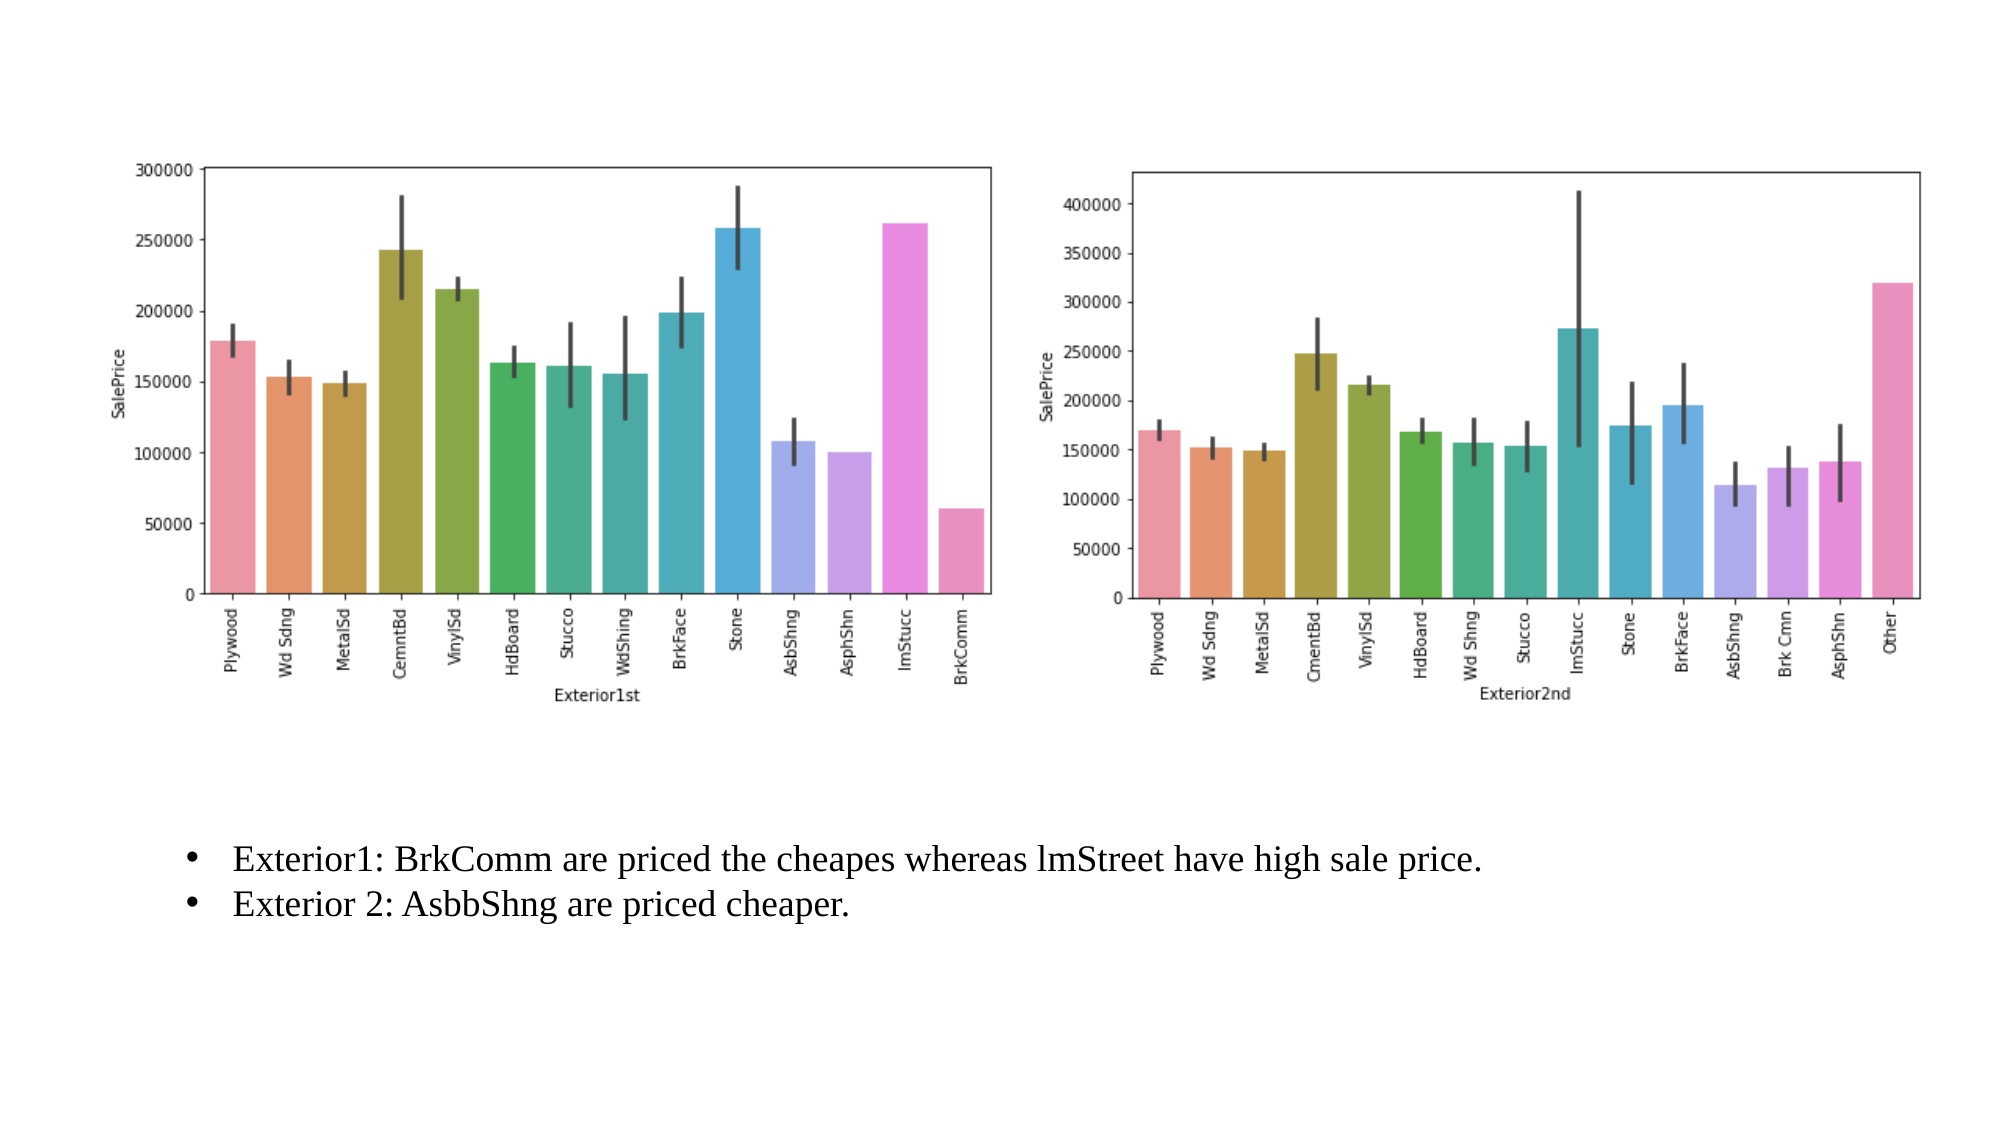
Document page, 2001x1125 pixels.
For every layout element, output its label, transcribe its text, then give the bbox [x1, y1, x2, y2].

text_box Exterior1: BrkComm are priced the cheapes whereas lmStreet have high sale price. Exterior 2: AsbbShng are priced cheaper. [171, 826, 1819, 931]
picture [1029, 161, 1929, 714]
picture [101, 153, 1000, 714]
